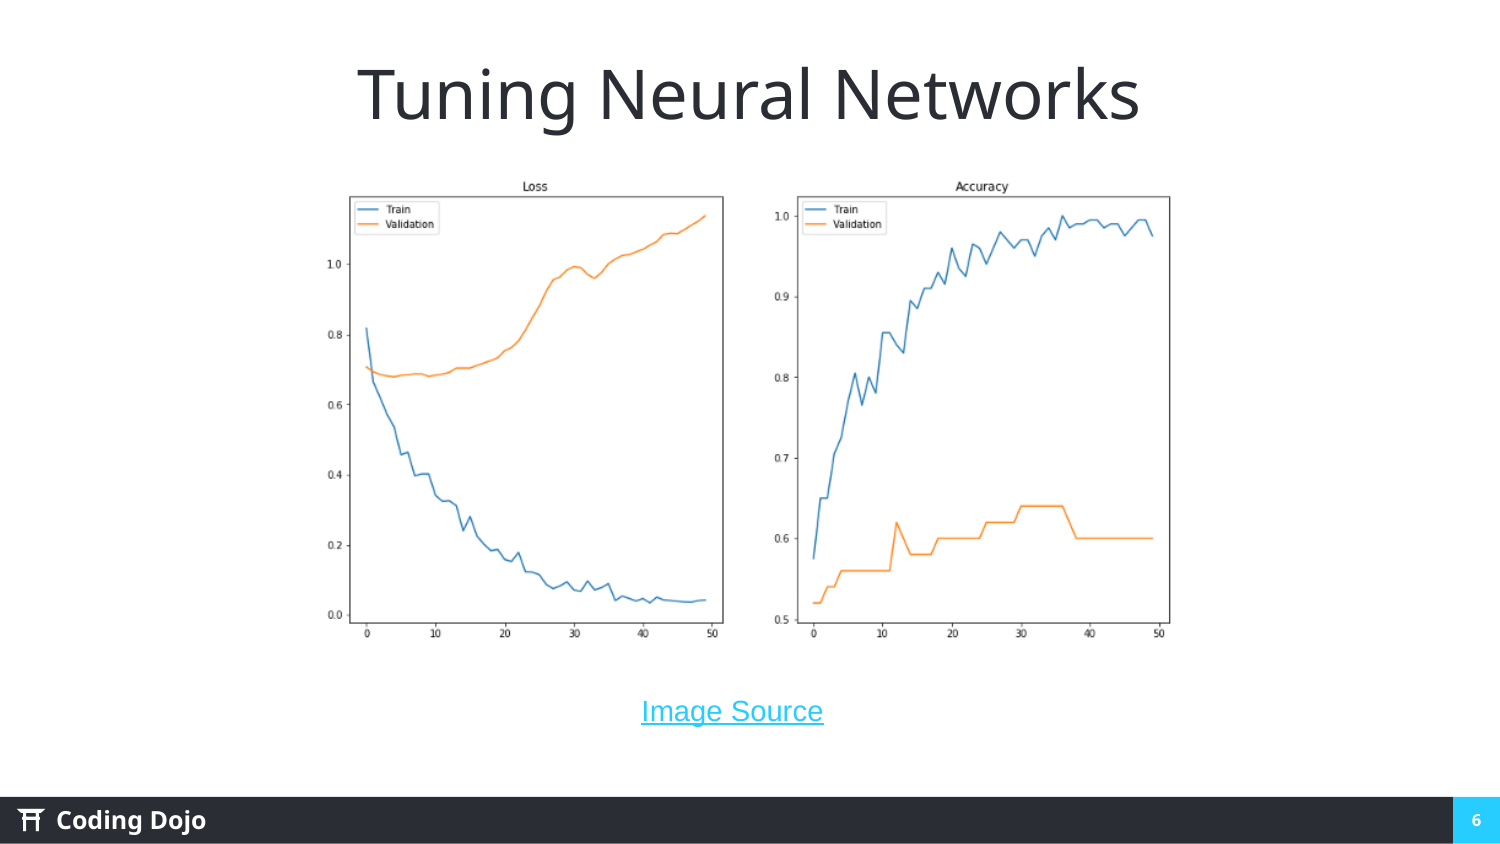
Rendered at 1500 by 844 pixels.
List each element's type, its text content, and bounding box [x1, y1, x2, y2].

title Tuning Neural Networks [103, 21, 1397, 163]
text_box Image Source [381, 677, 1084, 743]
picture [15, 804, 47, 836]
picture [320, 174, 1180, 646]
